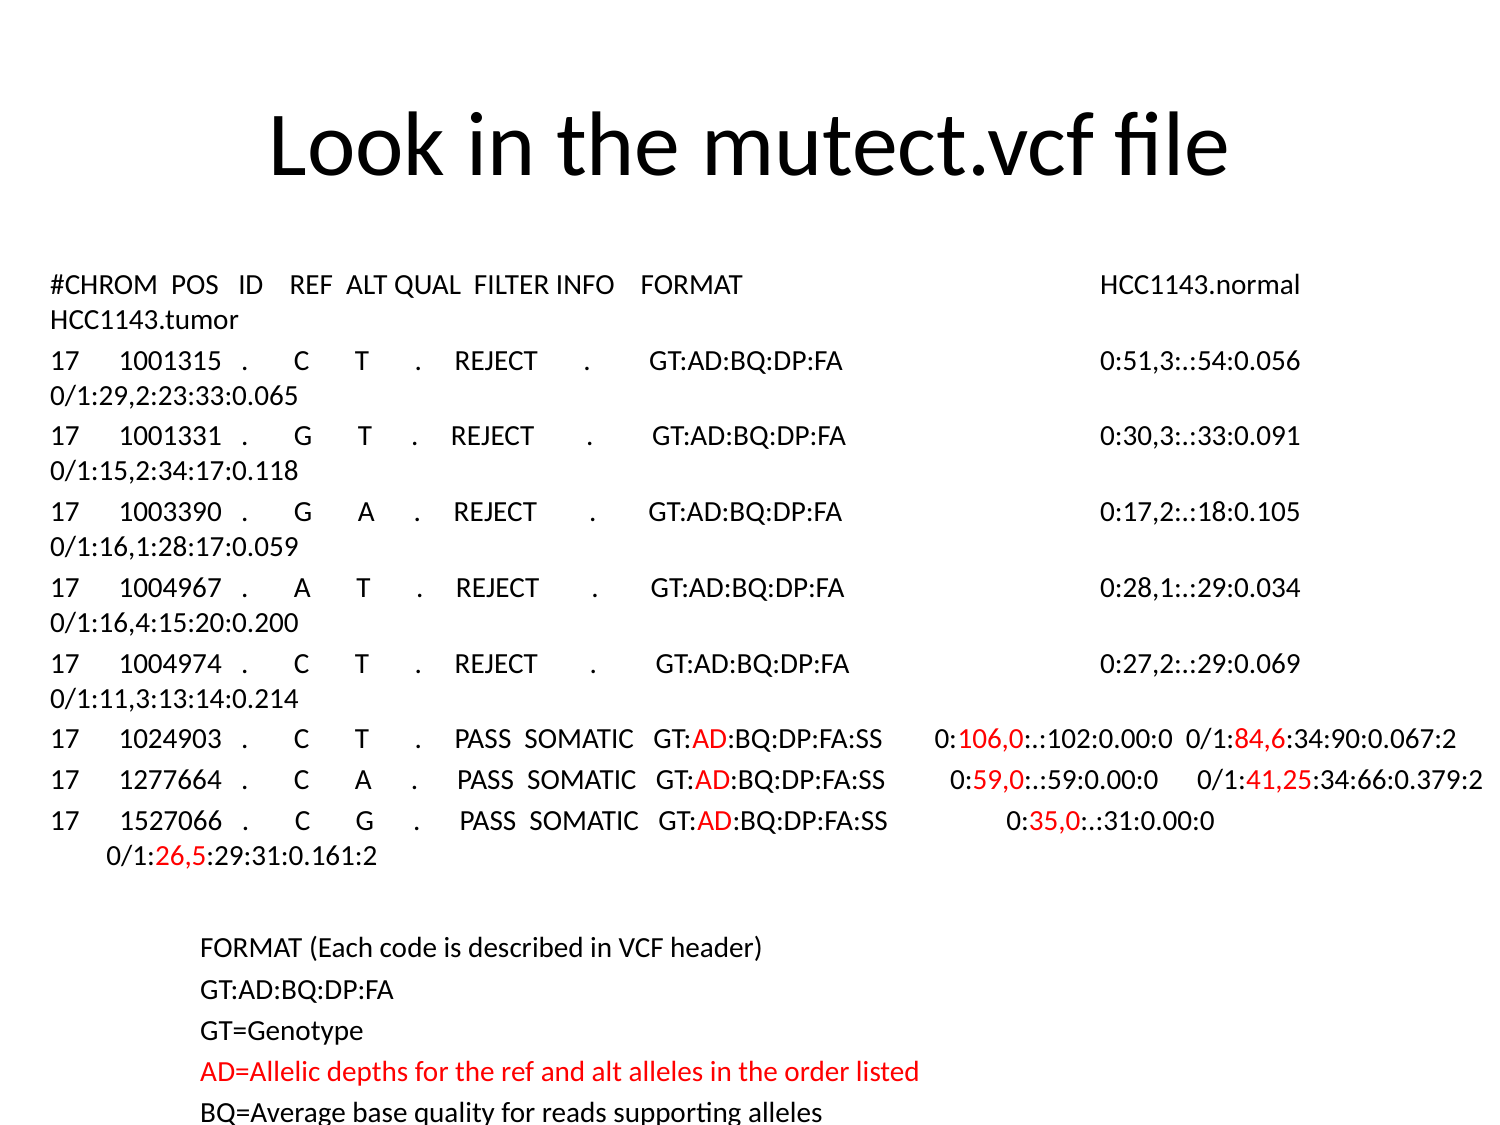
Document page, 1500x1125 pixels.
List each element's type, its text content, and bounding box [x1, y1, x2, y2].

list #CHROM POS ID REF ALT QUAL FILTER INFO FORMAT HCC1143.normal HCC1143.tumor 17 1001315 . C T . REJECT . GT:AD:BQ:DP:FA 0:51,3:.:54:0.056 0/1:29,2:23:33:0.065 17 1001331 . G T . REJECT . GT:AD:BQ:DP:FA 0:30,3:.:33:0.091 0/1:15,2:34:17:0.118 17 1003390 . G A . REJECT . GT:AD:BQ:DP:FA 0:17,2:.:18:0.105 0/1:16,1:28:17:0.059 17 1004967 . A T . REJECT . GT:AD:BQ:DP:FA 0:28,1:.:29:0.034 0/1:16,4:15:20:0.200 17 1004974 . C T . REJECT . GT:AD:BQ:DP:FA 0:27,2:.:29:0.069 0/1:11,3:13:14:0.214 17 1024903 . C T . PASS SOMATIC GT:AD:BQ:DP:FA:SS 0:106,0:.:102:0.00:0 0/1:84,6:34:90:0.067:2 17 1277664 . C A . PASS SOMATIC GT:AD:BQ:DP:FA:SS 0:59,0:.:59:0.00:0 0/1:41,25:34:66:0.379:2 1527066 . C G . PASS SOMATIC GT:AD:BQ:DP:FA:SS 0:35,0:.:31:0.00:0 0/1:26,5:29:31:0.161:2 FORMAT (Each code is described in VCF header) GT:AD:BQ:DP:FA GT=Genotype AD=Allelic depths for the ref and alt alleles in the order listed BQ=Average base quality for reads supporting alleles DP=Approximate read depth FA=Allele fraction of the alternate allele with regard to reference SS=Variant status (0=wildtype,1=germline,2=somatic,3=LOH,4=post-transcriptional modification,5=unknown”) [35, 257, 1500, 1001]
title Look in the mutect.vcf file [75, 45, 1425, 233]
